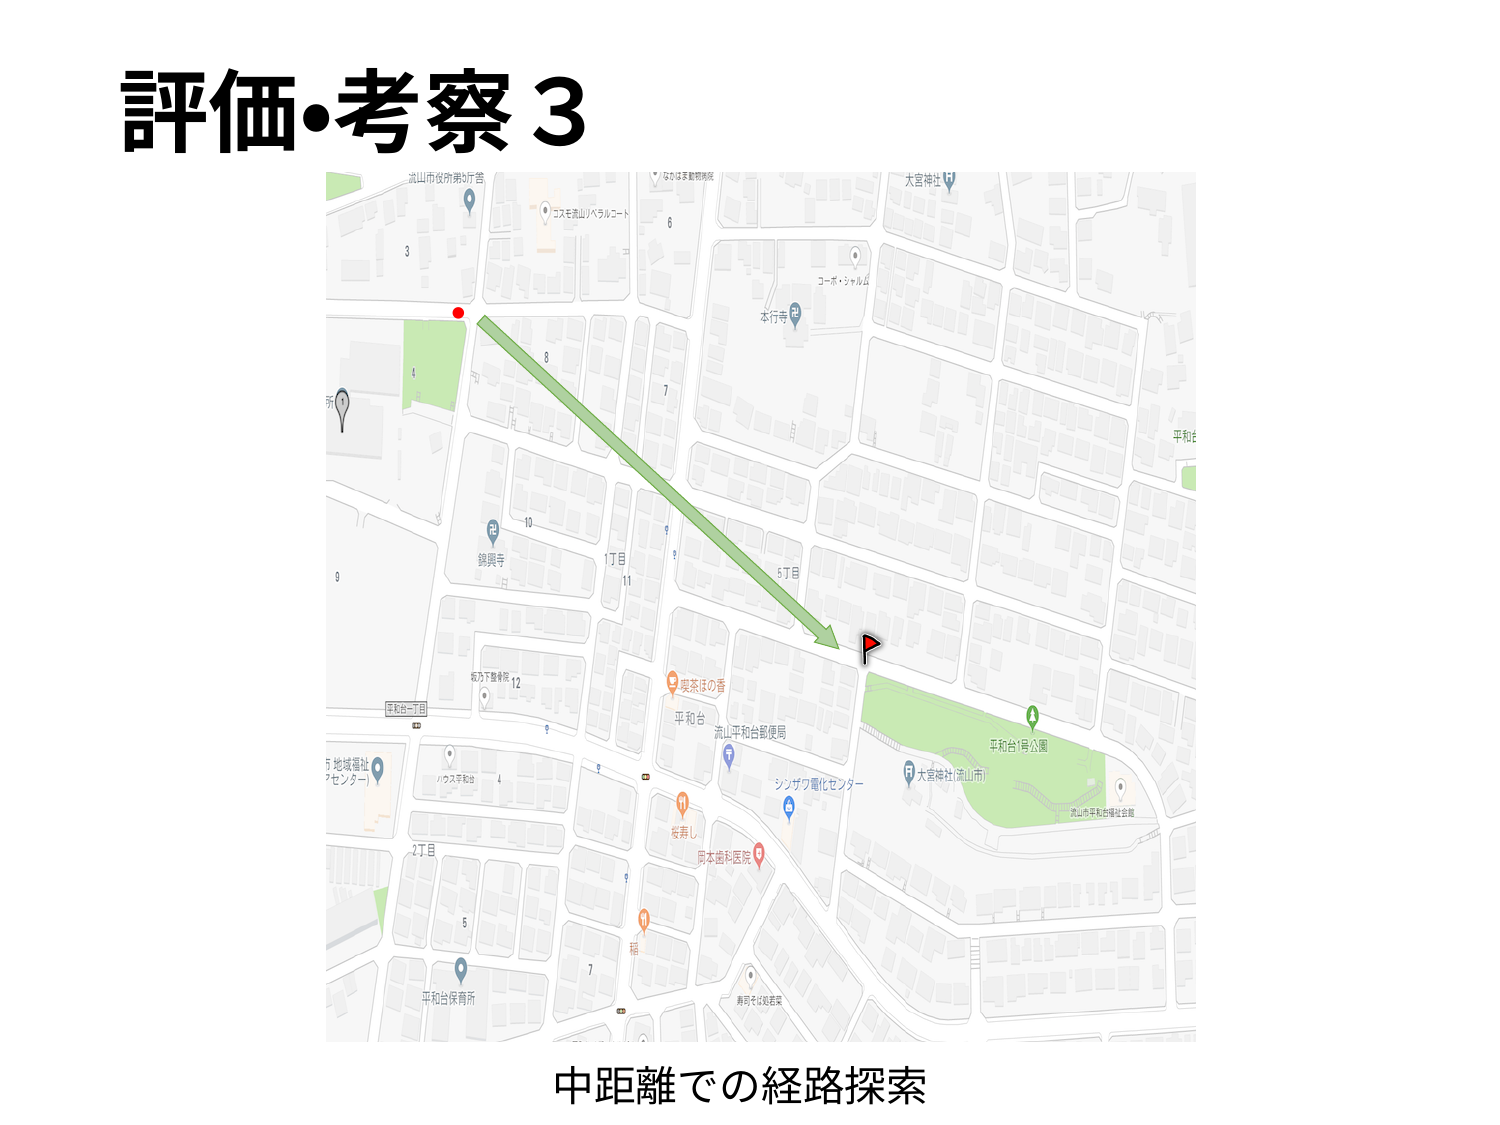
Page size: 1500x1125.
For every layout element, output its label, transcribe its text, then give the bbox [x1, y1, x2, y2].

title 評価・考察３ [103, 59, 1397, 173]
picture [840, 623, 900, 684]
text_box 中距離での経路探索 [537, 1052, 944, 1118]
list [326, 172, 1196, 1042]
